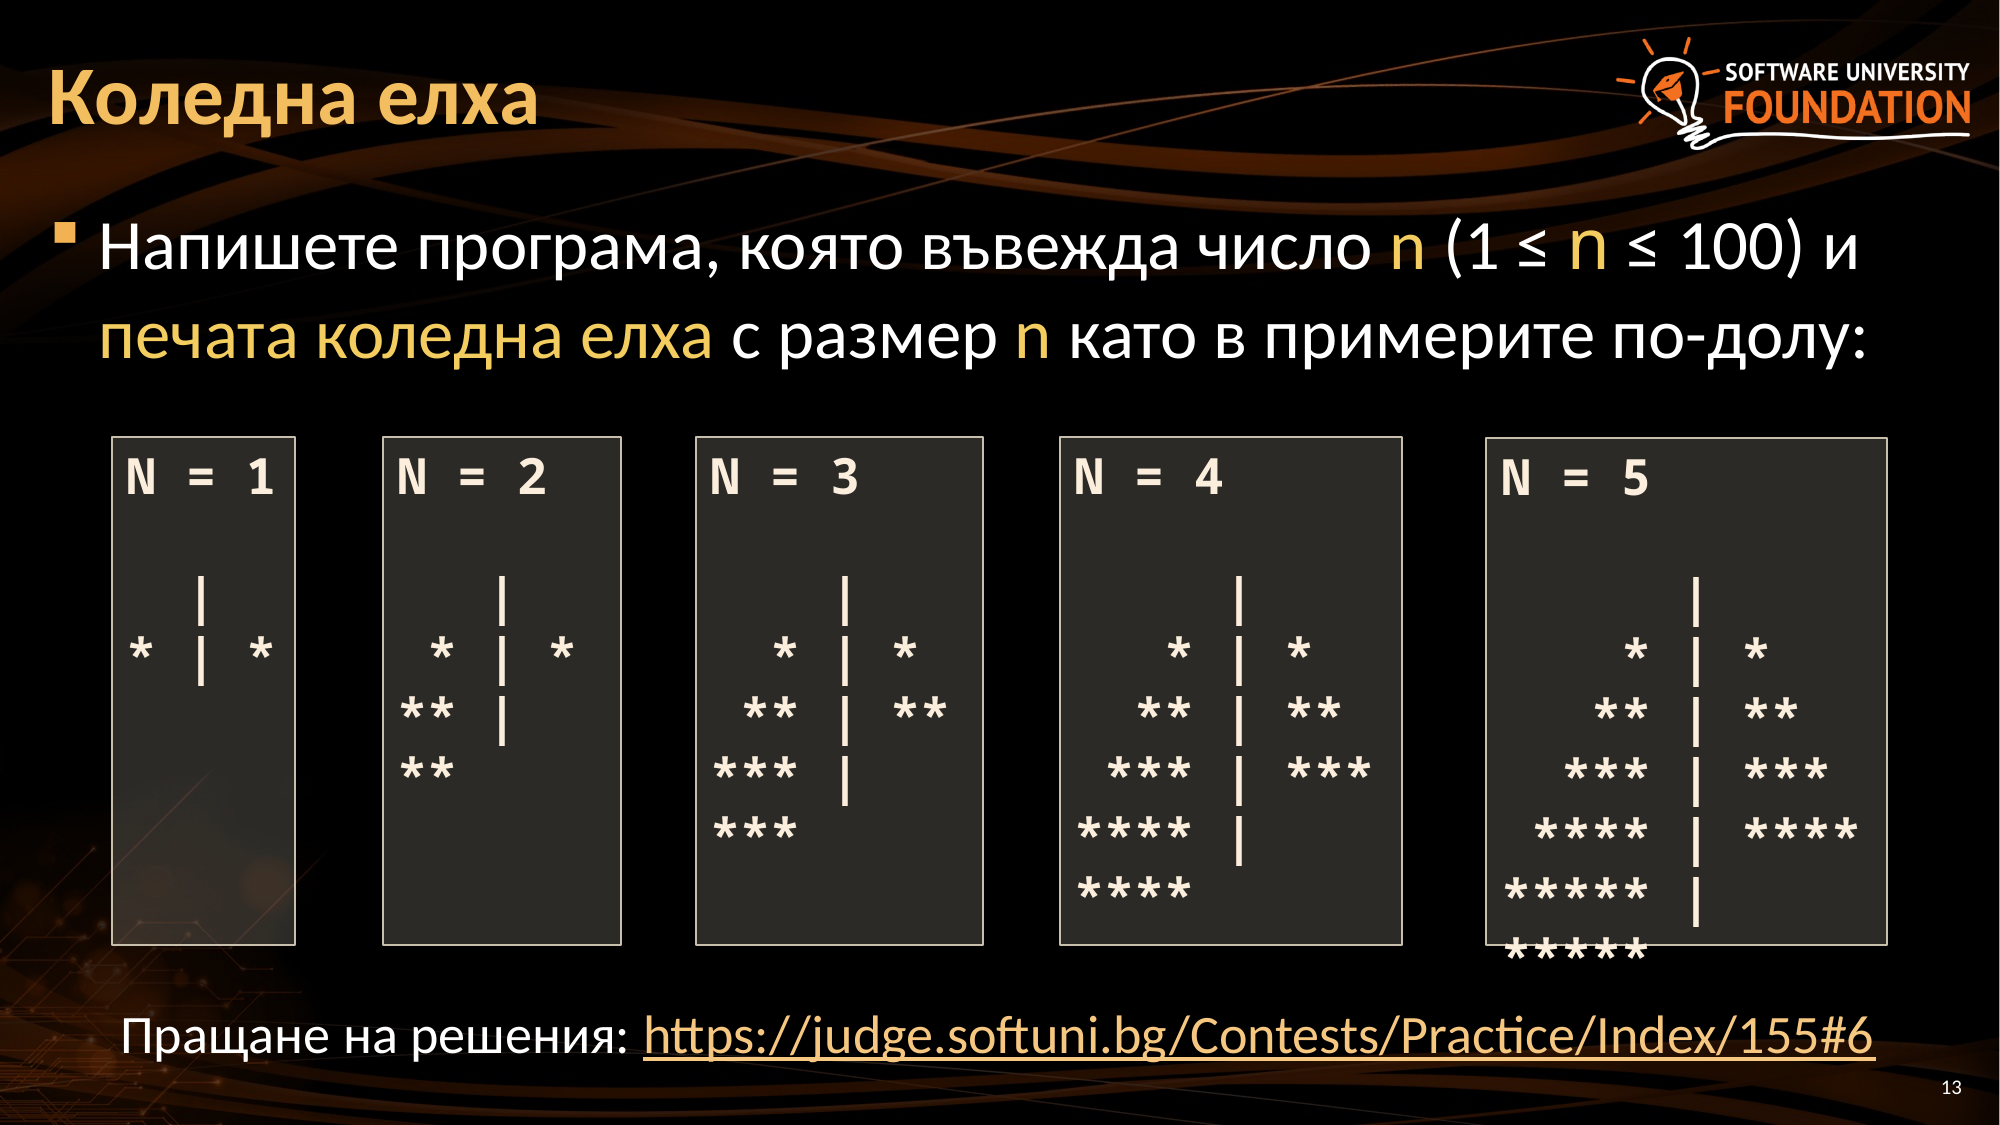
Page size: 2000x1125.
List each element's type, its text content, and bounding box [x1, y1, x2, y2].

text_box N = 1 | * | * [112, 437, 296, 946]
text_box N = 3 | * | * ** | ** *** | *** [695, 437, 984, 946]
text_box Пращане на решения: https://judge.softuni.bg/Contests/Practice/Index/155#6 [105, 992, 1892, 1072]
list Напишете програма, която въвежда число n (1 ≤ n ≤ 100) и печата коледна елха с размер n като в примерите по-долу: [31, 188, 1968, 1103]
picture [0, 0, 2000, 1125]
text_box N = 5 | * | * ** | ** *** | *** **** | **** ***** | ***** [1486, 437, 1888, 946]
text_box N = 2 | * | * ** | ** [383, 437, 621, 946]
text_box N = 4 | * | * ** | ** *** | *** **** | **** [1059, 437, 1403, 946]
title Коледна елха [30, 6, 1602, 189]
